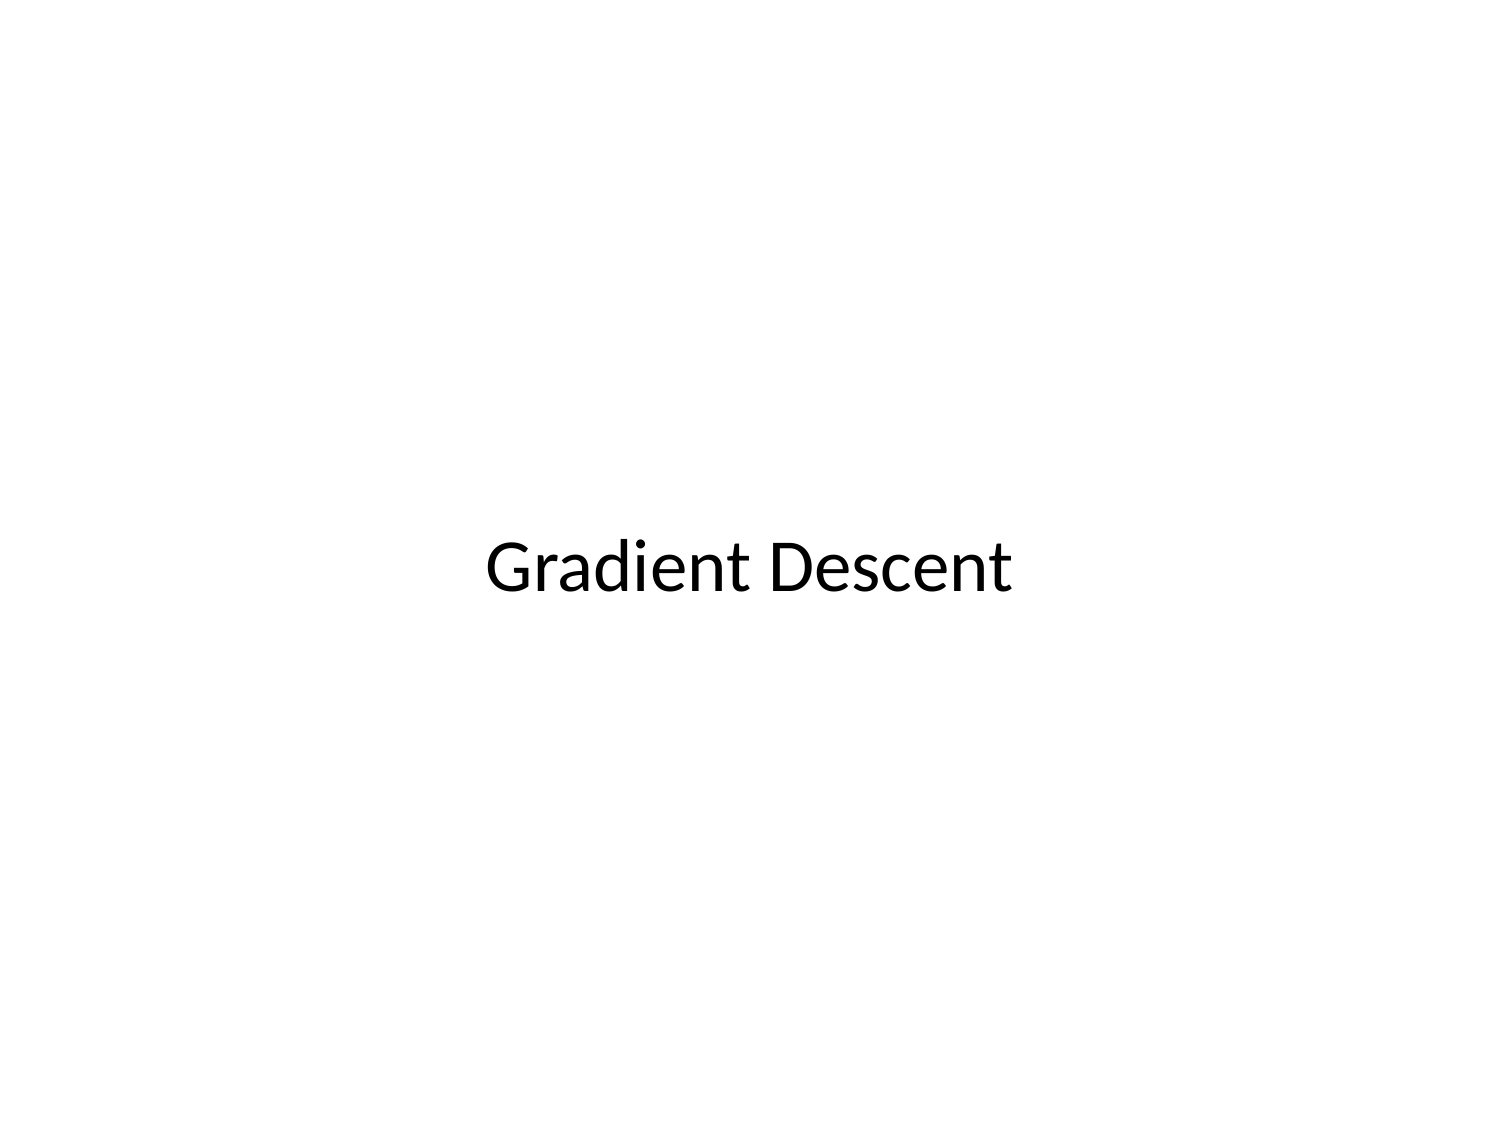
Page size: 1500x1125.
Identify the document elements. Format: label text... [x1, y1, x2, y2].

text_box Gradient Descent [471, 509, 1029, 615]
